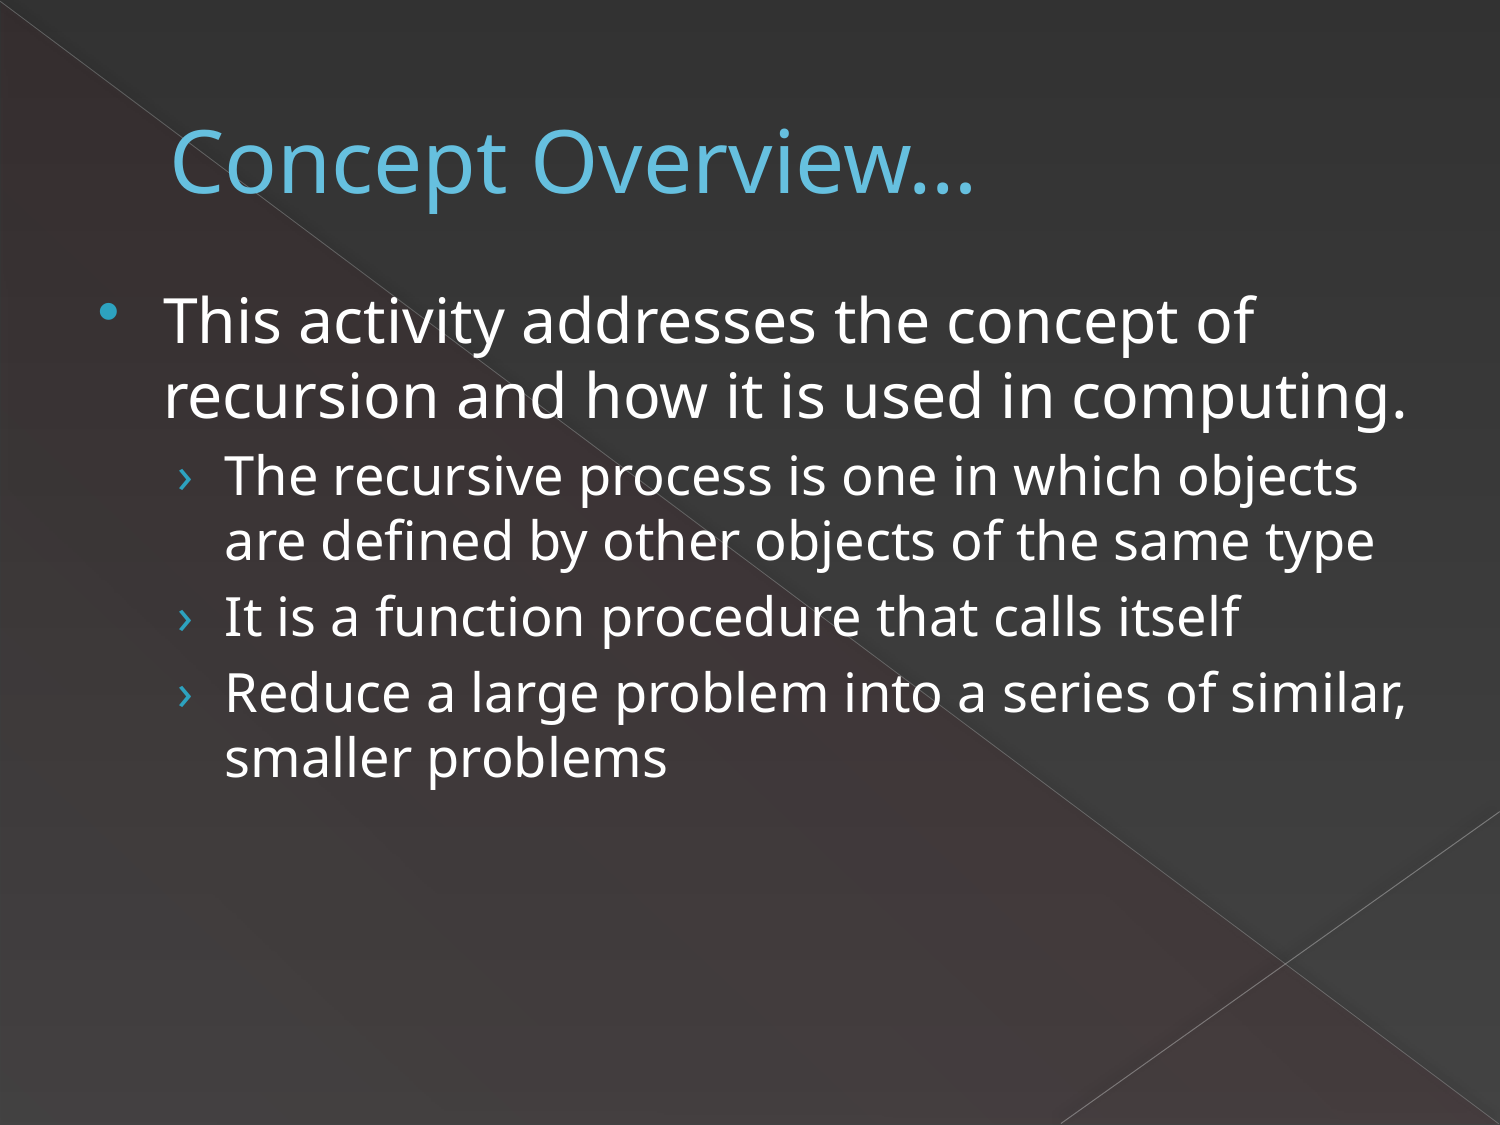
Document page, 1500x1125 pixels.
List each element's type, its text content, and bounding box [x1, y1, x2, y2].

list This activity addresses the concept of recursion and how it is used in computing. The recursive process is one in which objects are defined by other objects of the same type It is a function procedure that calls itself Reduce a large problem into a series of similar, smaller problems [75, 273, 1425, 1024]
title Concept Overview… [75, 43, 1425, 273]
